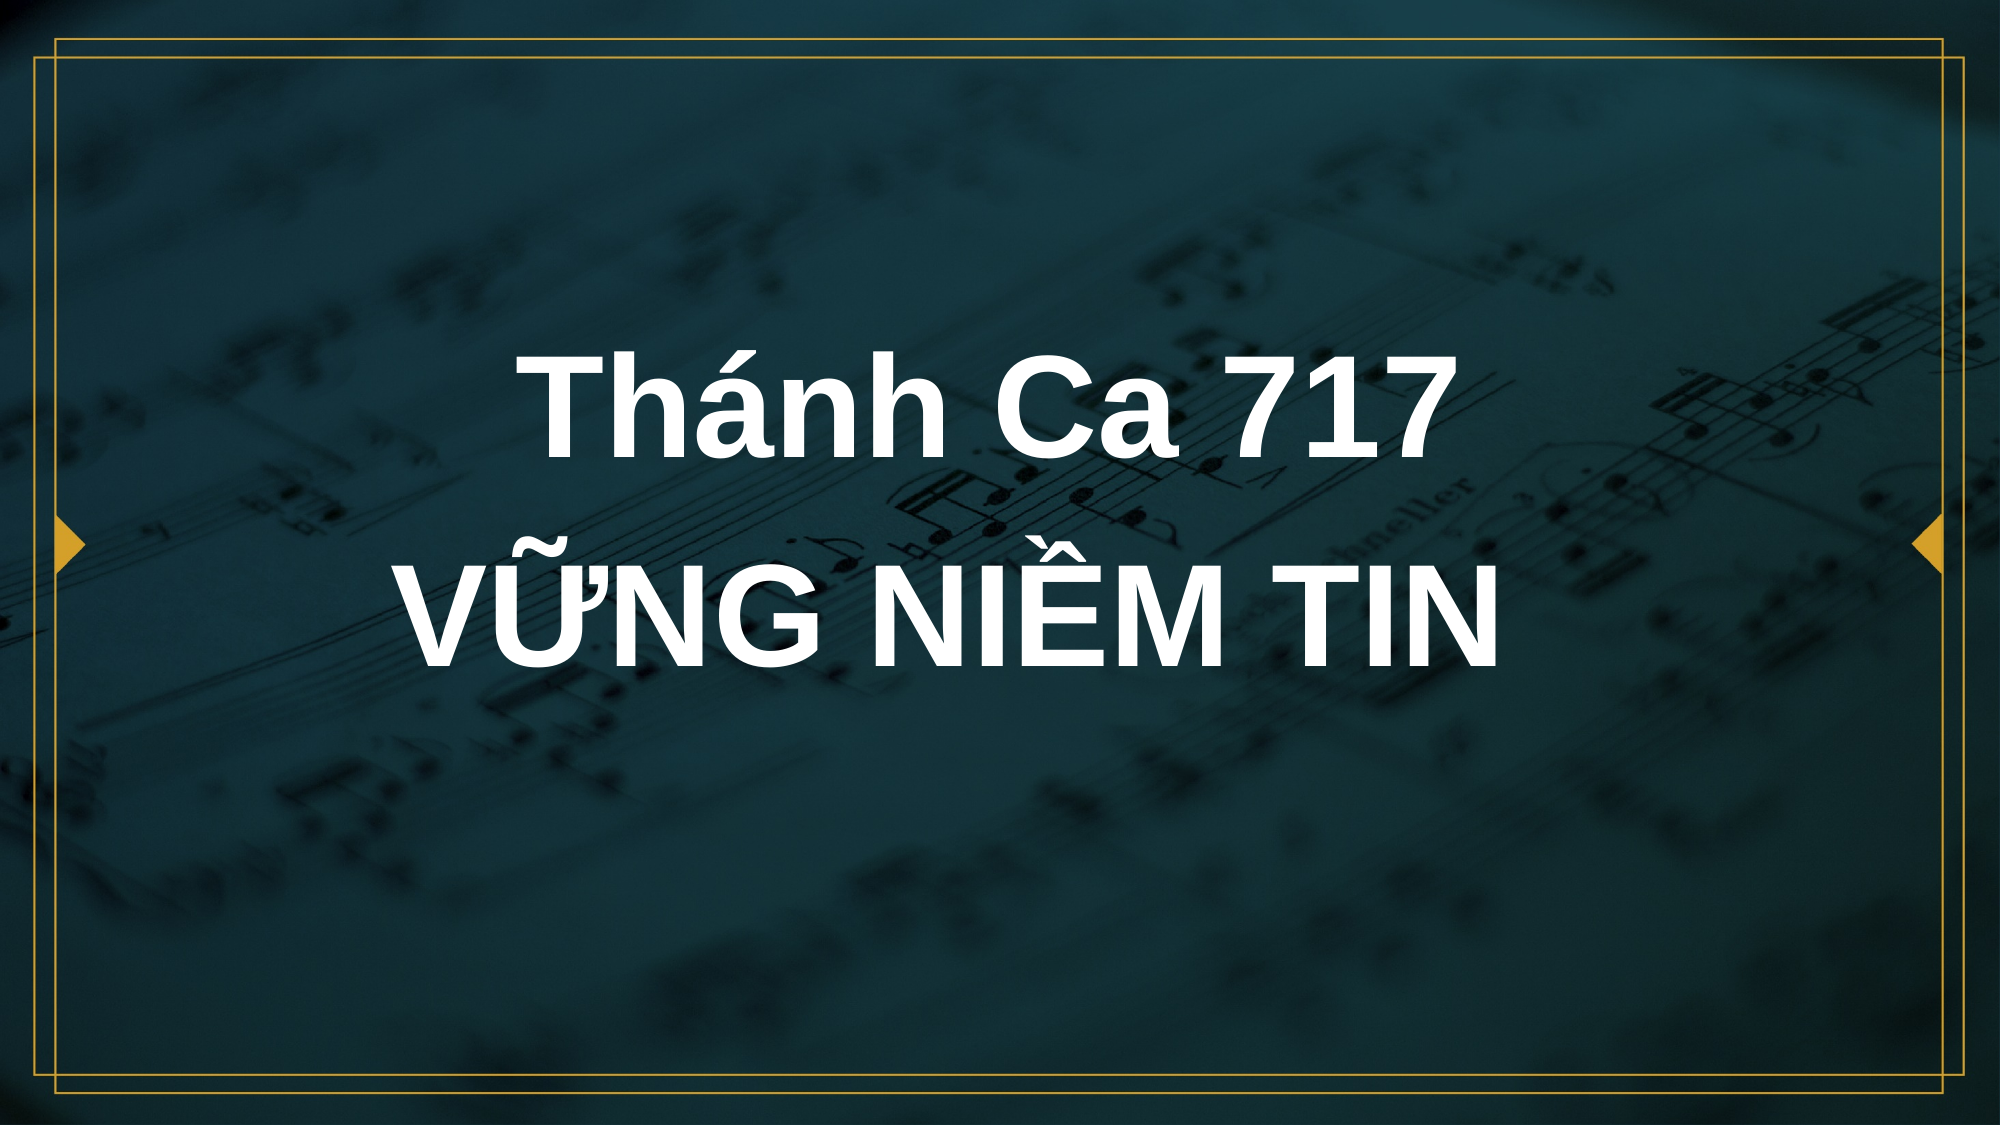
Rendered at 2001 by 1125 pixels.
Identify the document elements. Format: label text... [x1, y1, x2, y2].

picture [0, 0, 2000, 1125]
title Thánh Ca 717 VỮNG NIỀM TIN [103, 151, 1875, 821]
